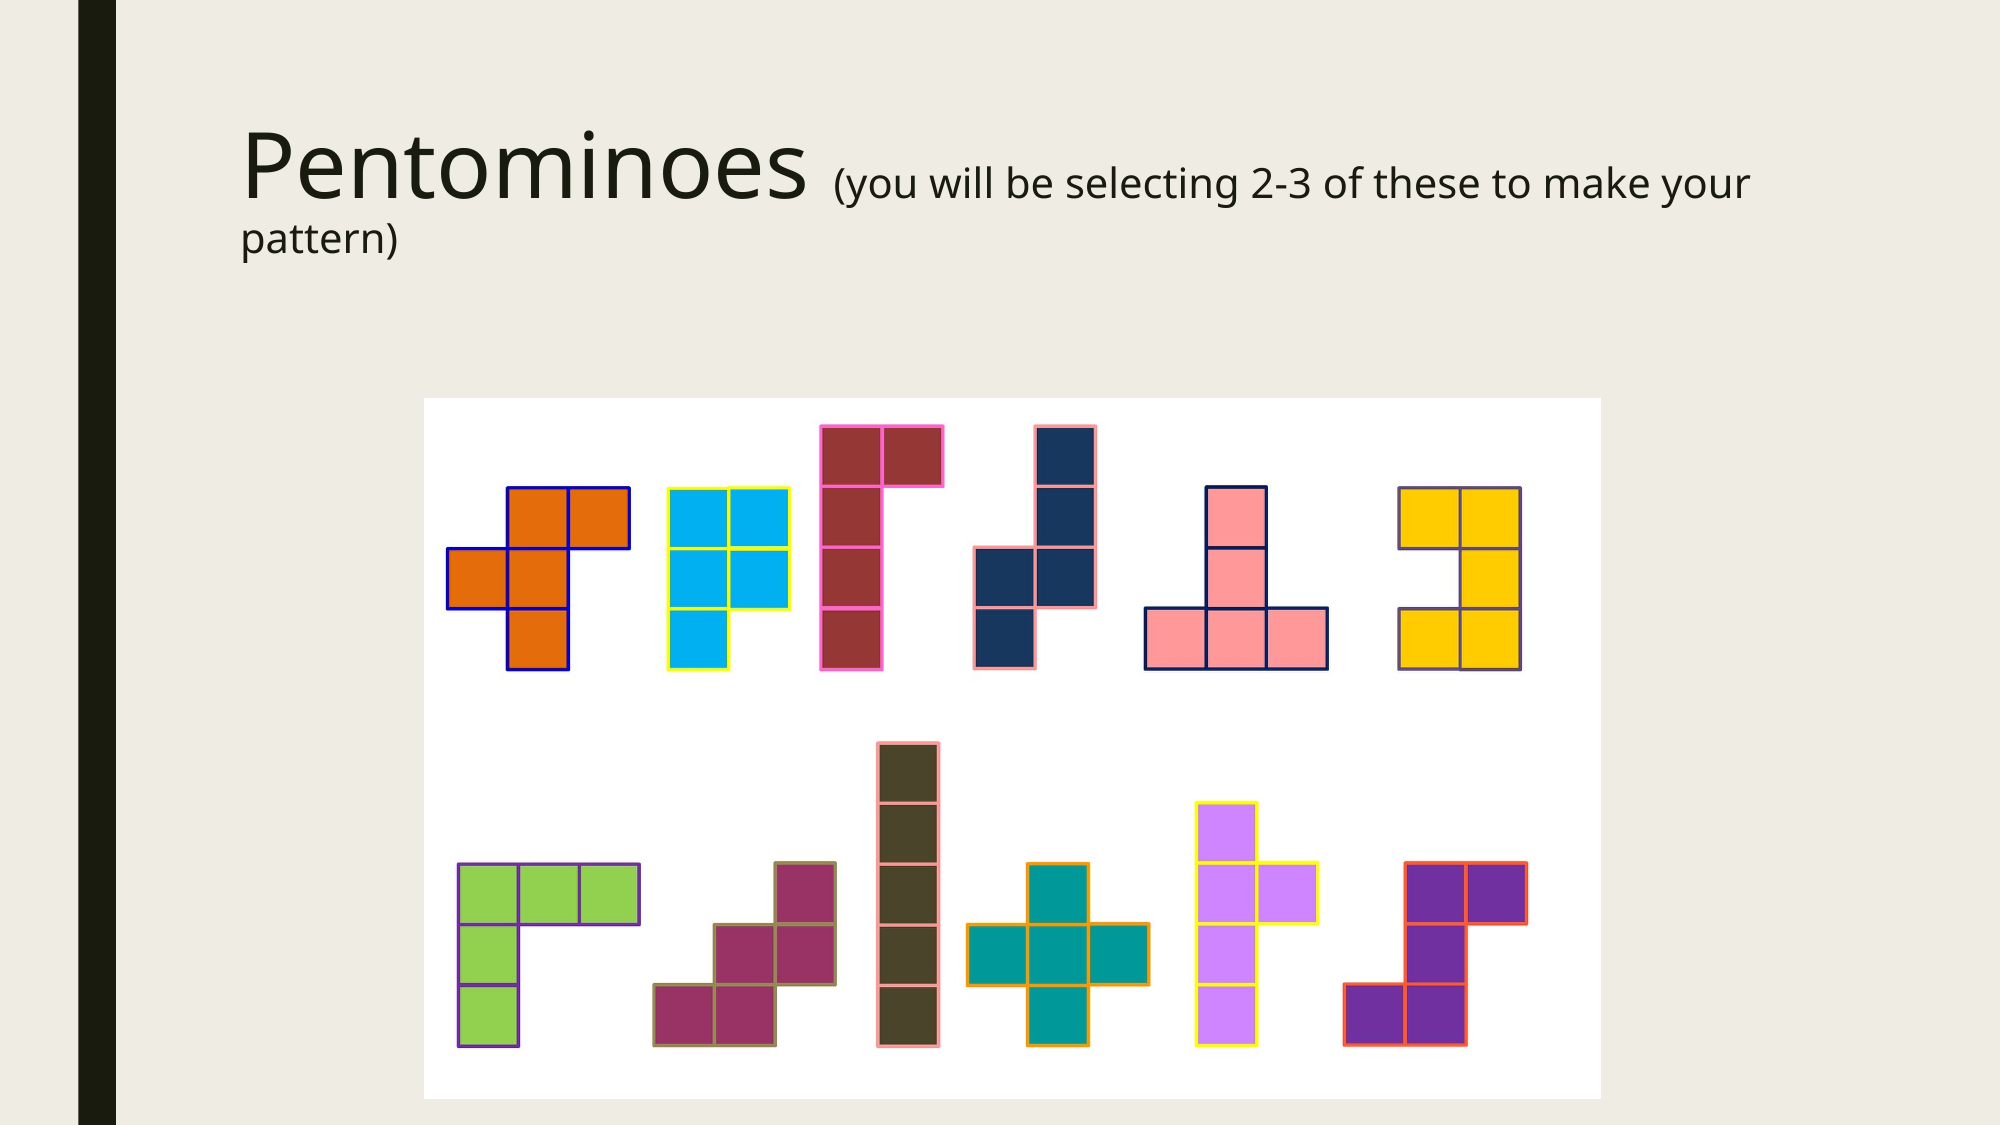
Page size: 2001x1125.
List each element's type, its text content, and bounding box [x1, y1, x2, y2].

title Pentominoes (you will be selecting 2-3 of these to make your pattern) [225, 112, 1800, 357]
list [424, 398, 1601, 1099]
